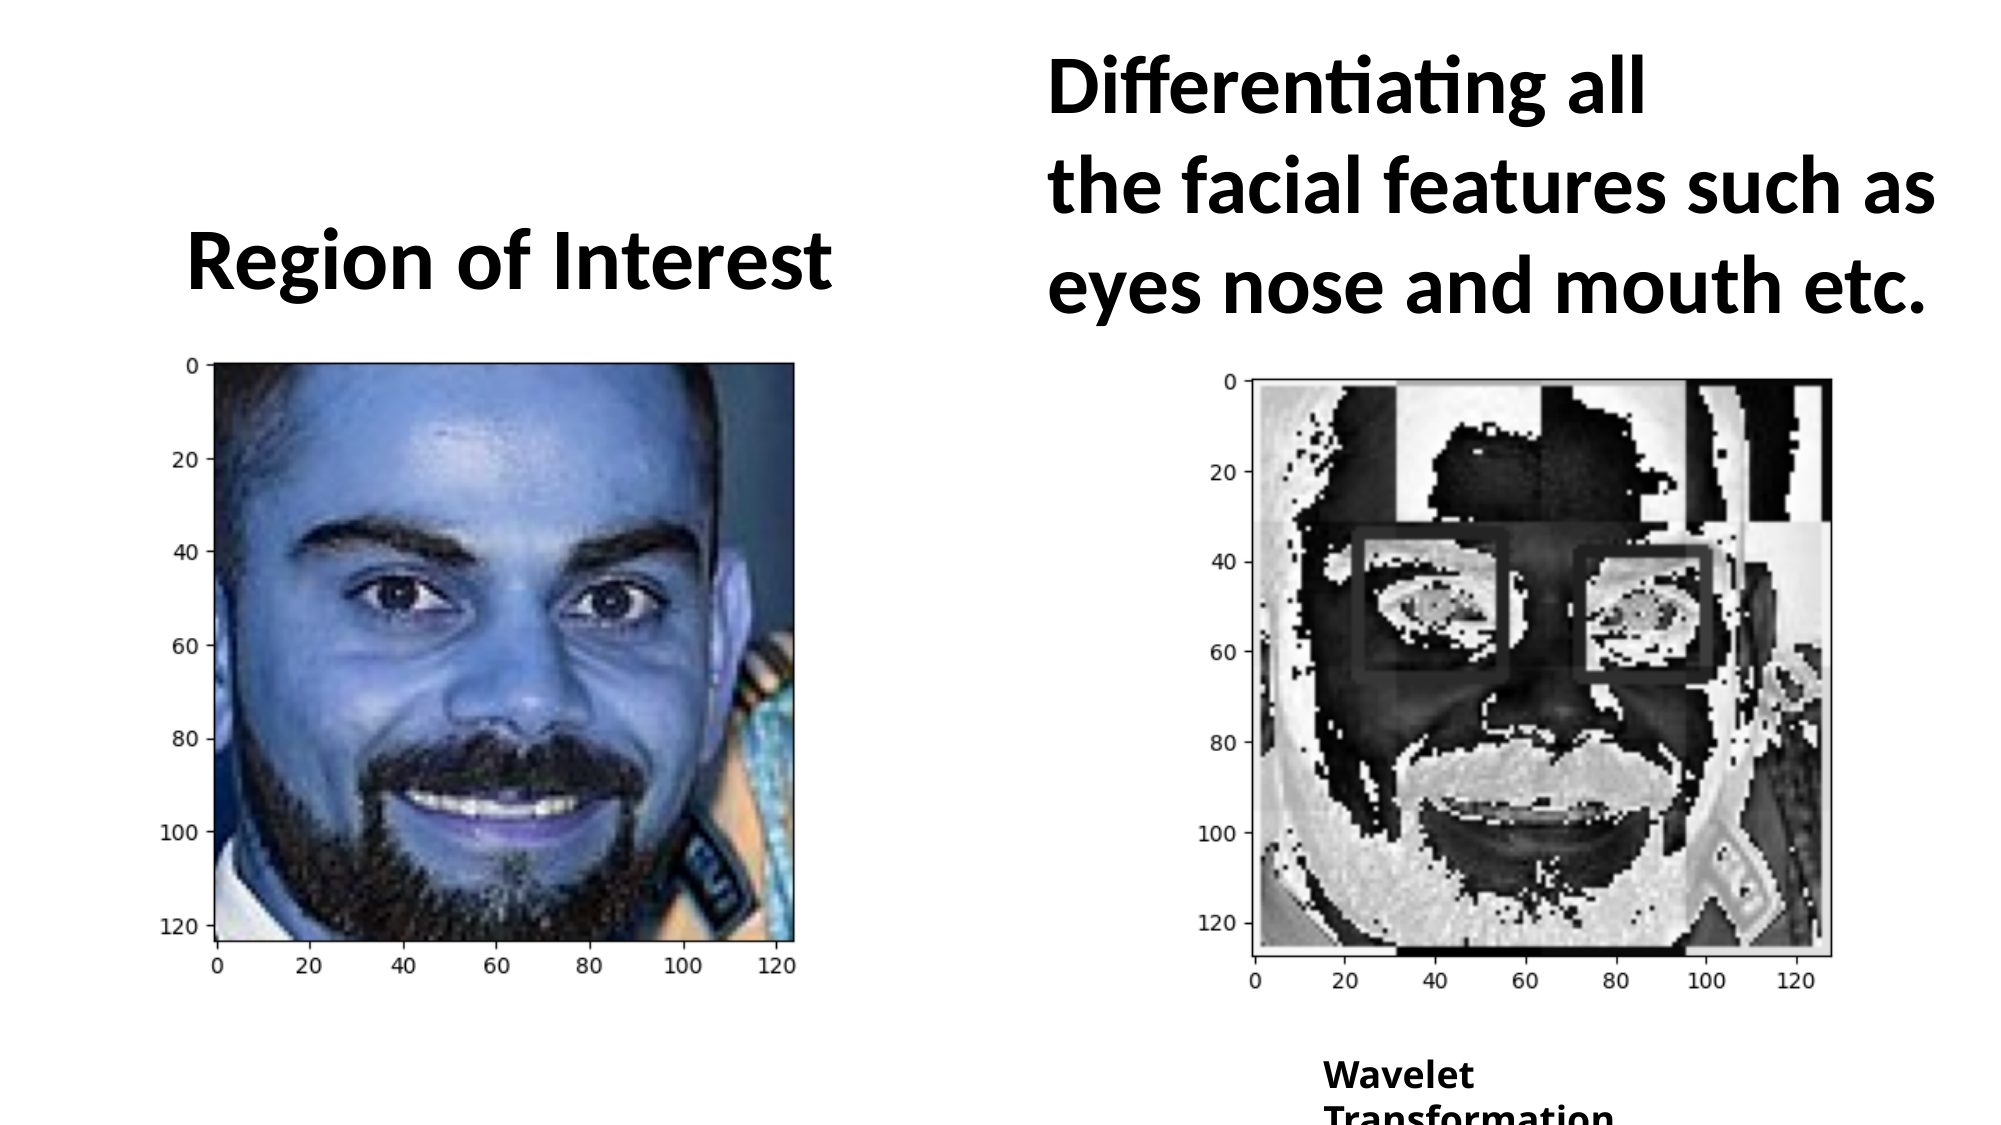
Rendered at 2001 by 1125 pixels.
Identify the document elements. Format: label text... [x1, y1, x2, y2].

text_box Wavelet Transformation [1308, 1043, 1773, 1125]
text_box Differentiating all the facial features such as eyes nose and mouth etc. [1032, 22, 1974, 338]
picture [1179, 356, 1845, 1010]
title Region of Interest [171, 206, 854, 319]
picture [142, 341, 812, 994]
